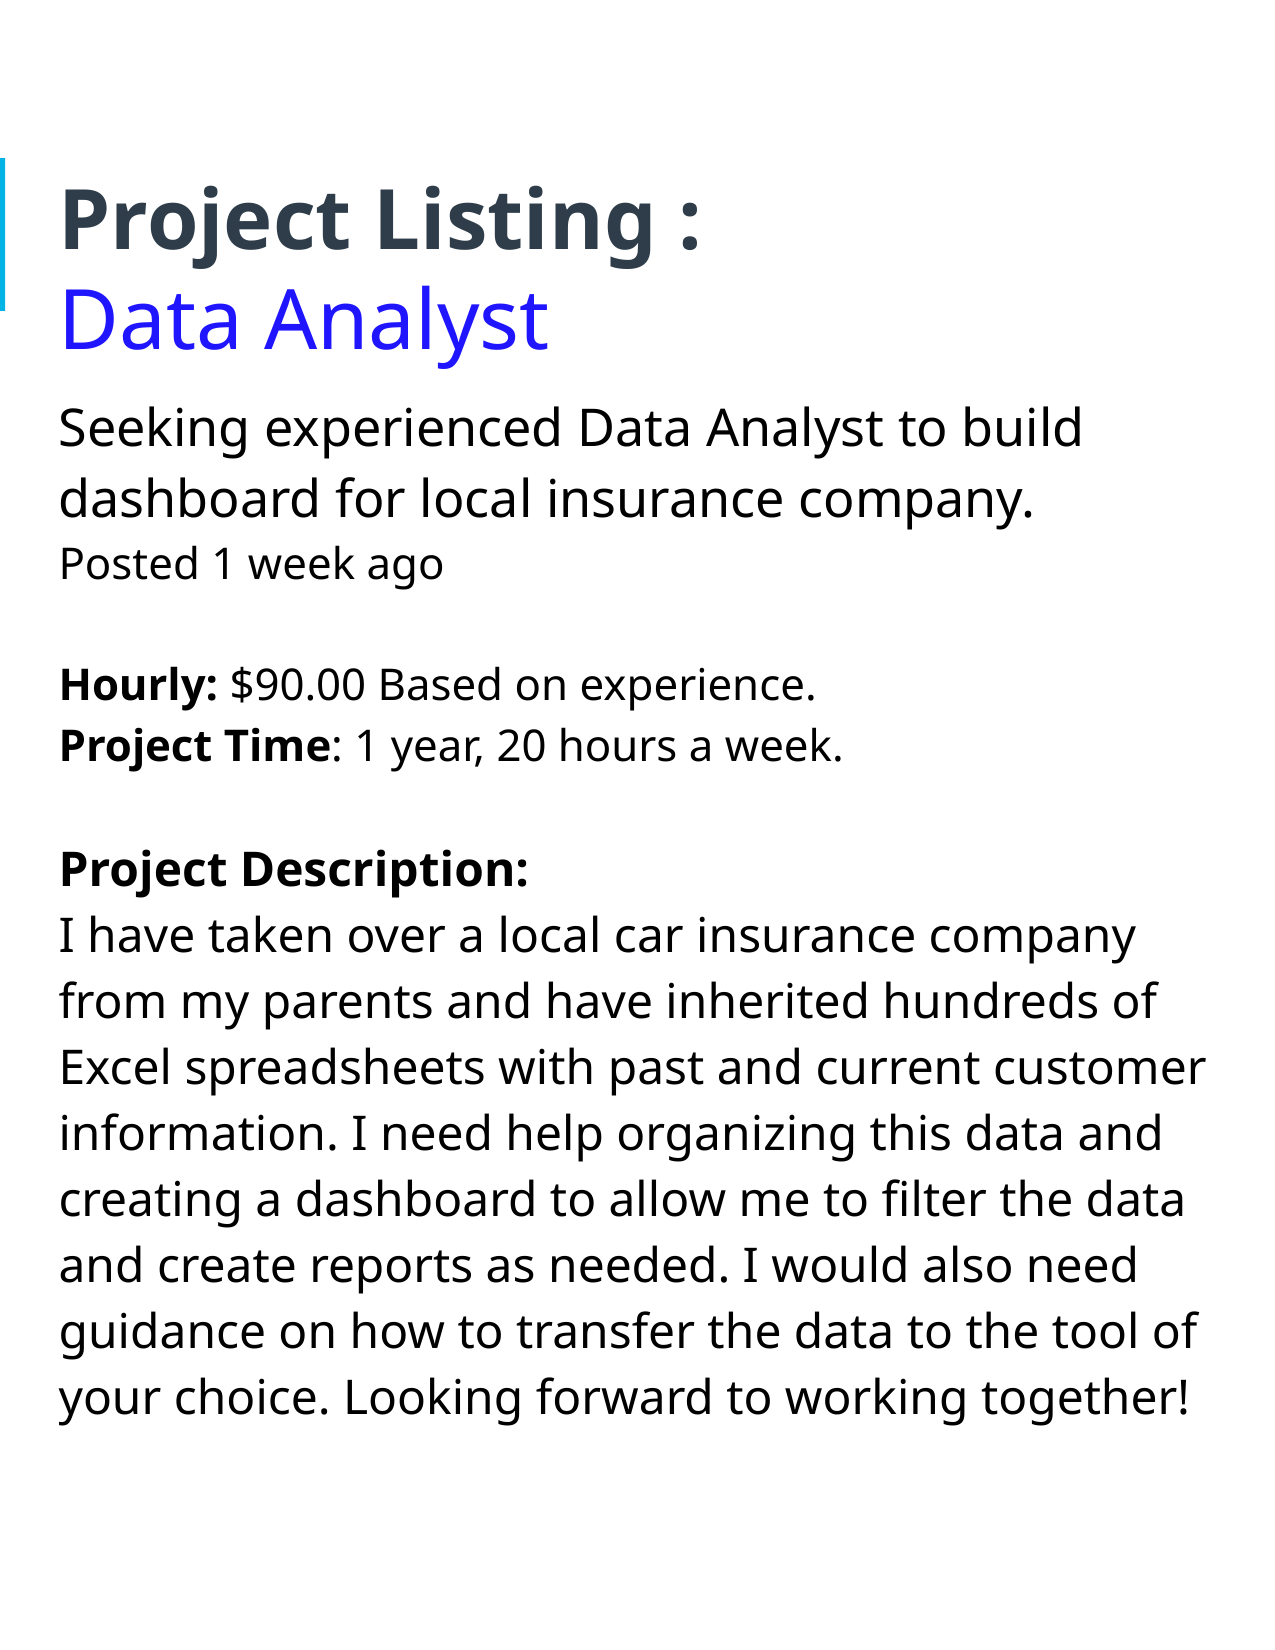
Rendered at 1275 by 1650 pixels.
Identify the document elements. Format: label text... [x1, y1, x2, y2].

list Seeking experienced Data Analyst to build dashboard for local insurance company. Posted 1 week ago Hourly: $90.00 Based on experience. Project Time: 1 year, 20 hours a week. Project Description: I have taken over a local car insurance company from my parents and have inherited hundreds of Excel spreadsheets with past and current customer information. I need help organizing this data and creating a dashboard to allow me to filter the data and create reports as needed. I would also need guidance on how to transfer the data to the tool of your choice. Looking forward to working together! [43, 369, 1232, 1394]
title Project Listing : Data Analyst [43, 142, 1232, 369]
